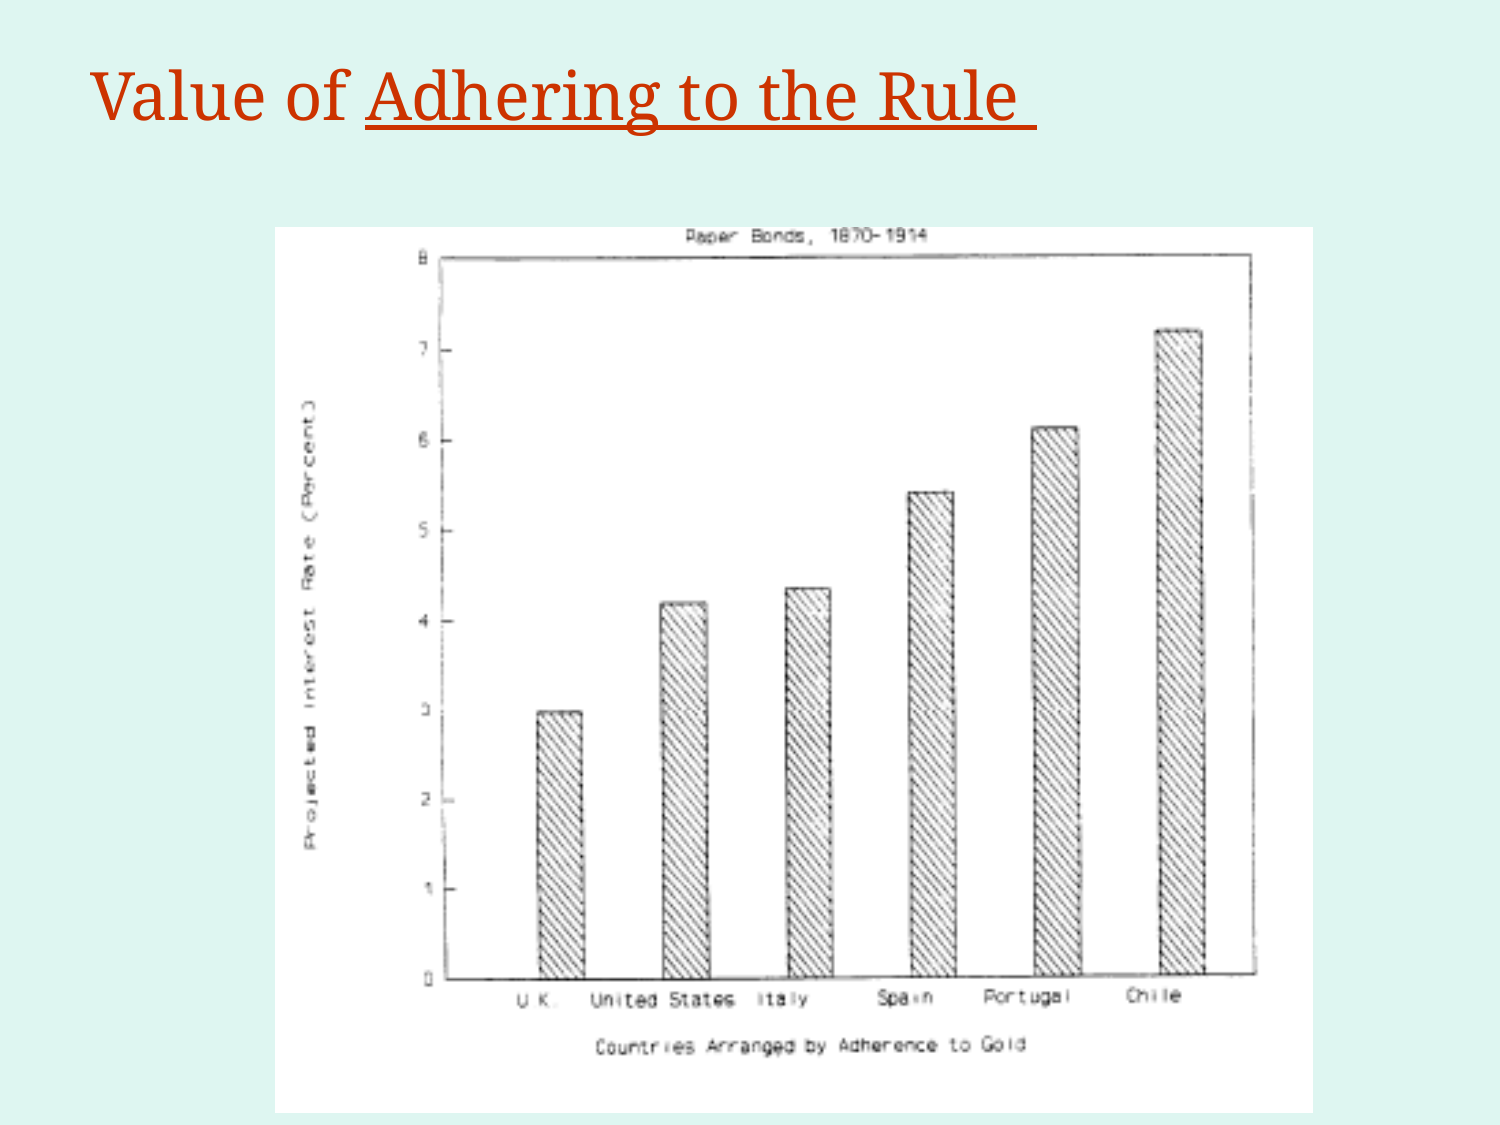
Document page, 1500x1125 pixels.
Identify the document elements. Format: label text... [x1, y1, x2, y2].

picture [274, 227, 1313, 1113]
title Value of Adhering to the Rule [74, 44, 1426, 233]
